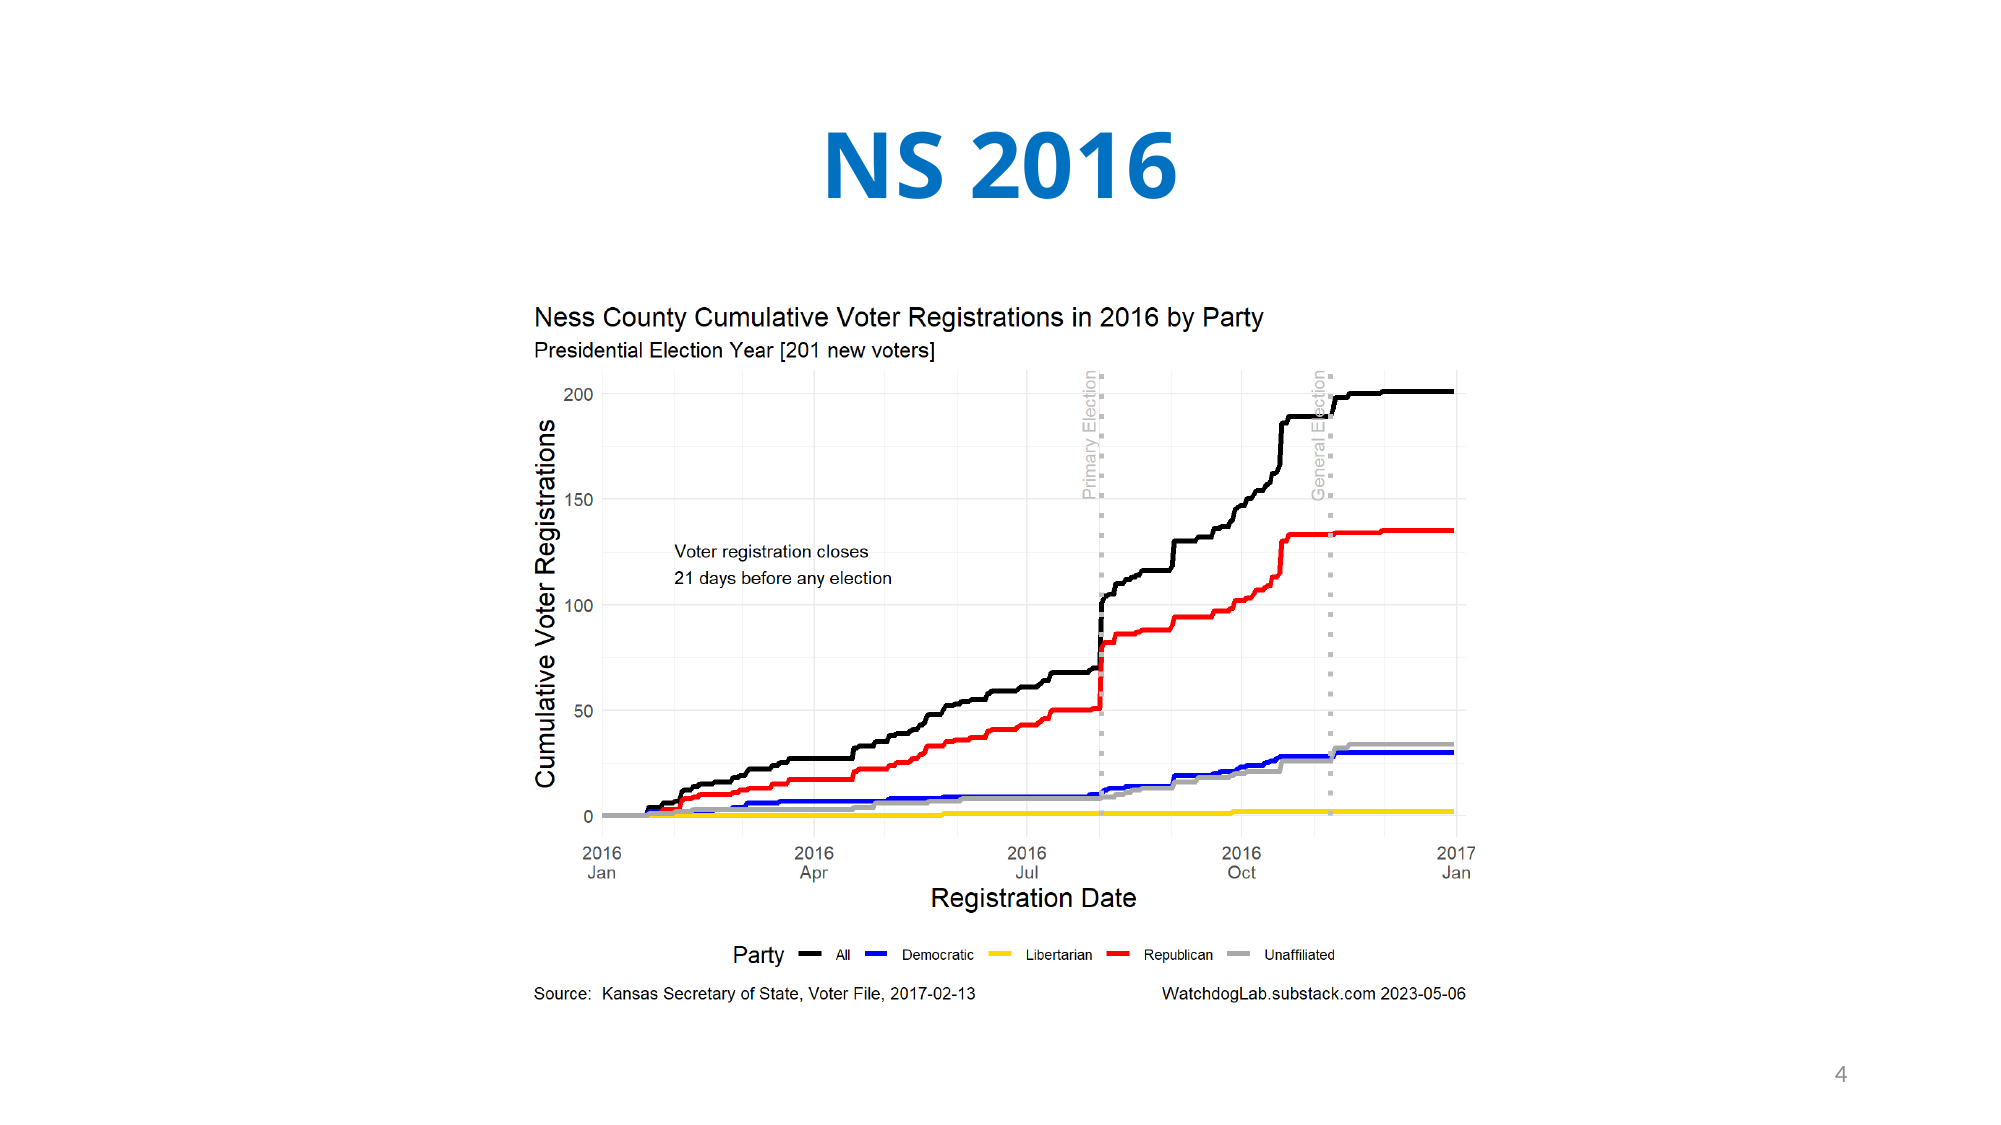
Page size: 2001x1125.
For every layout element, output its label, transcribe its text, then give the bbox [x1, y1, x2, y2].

title NS 2016 [137, 59, 1863, 278]
picture [524, 297, 1475, 1011]
slide_number ‹#› [1412, 1042, 1863, 1103]
